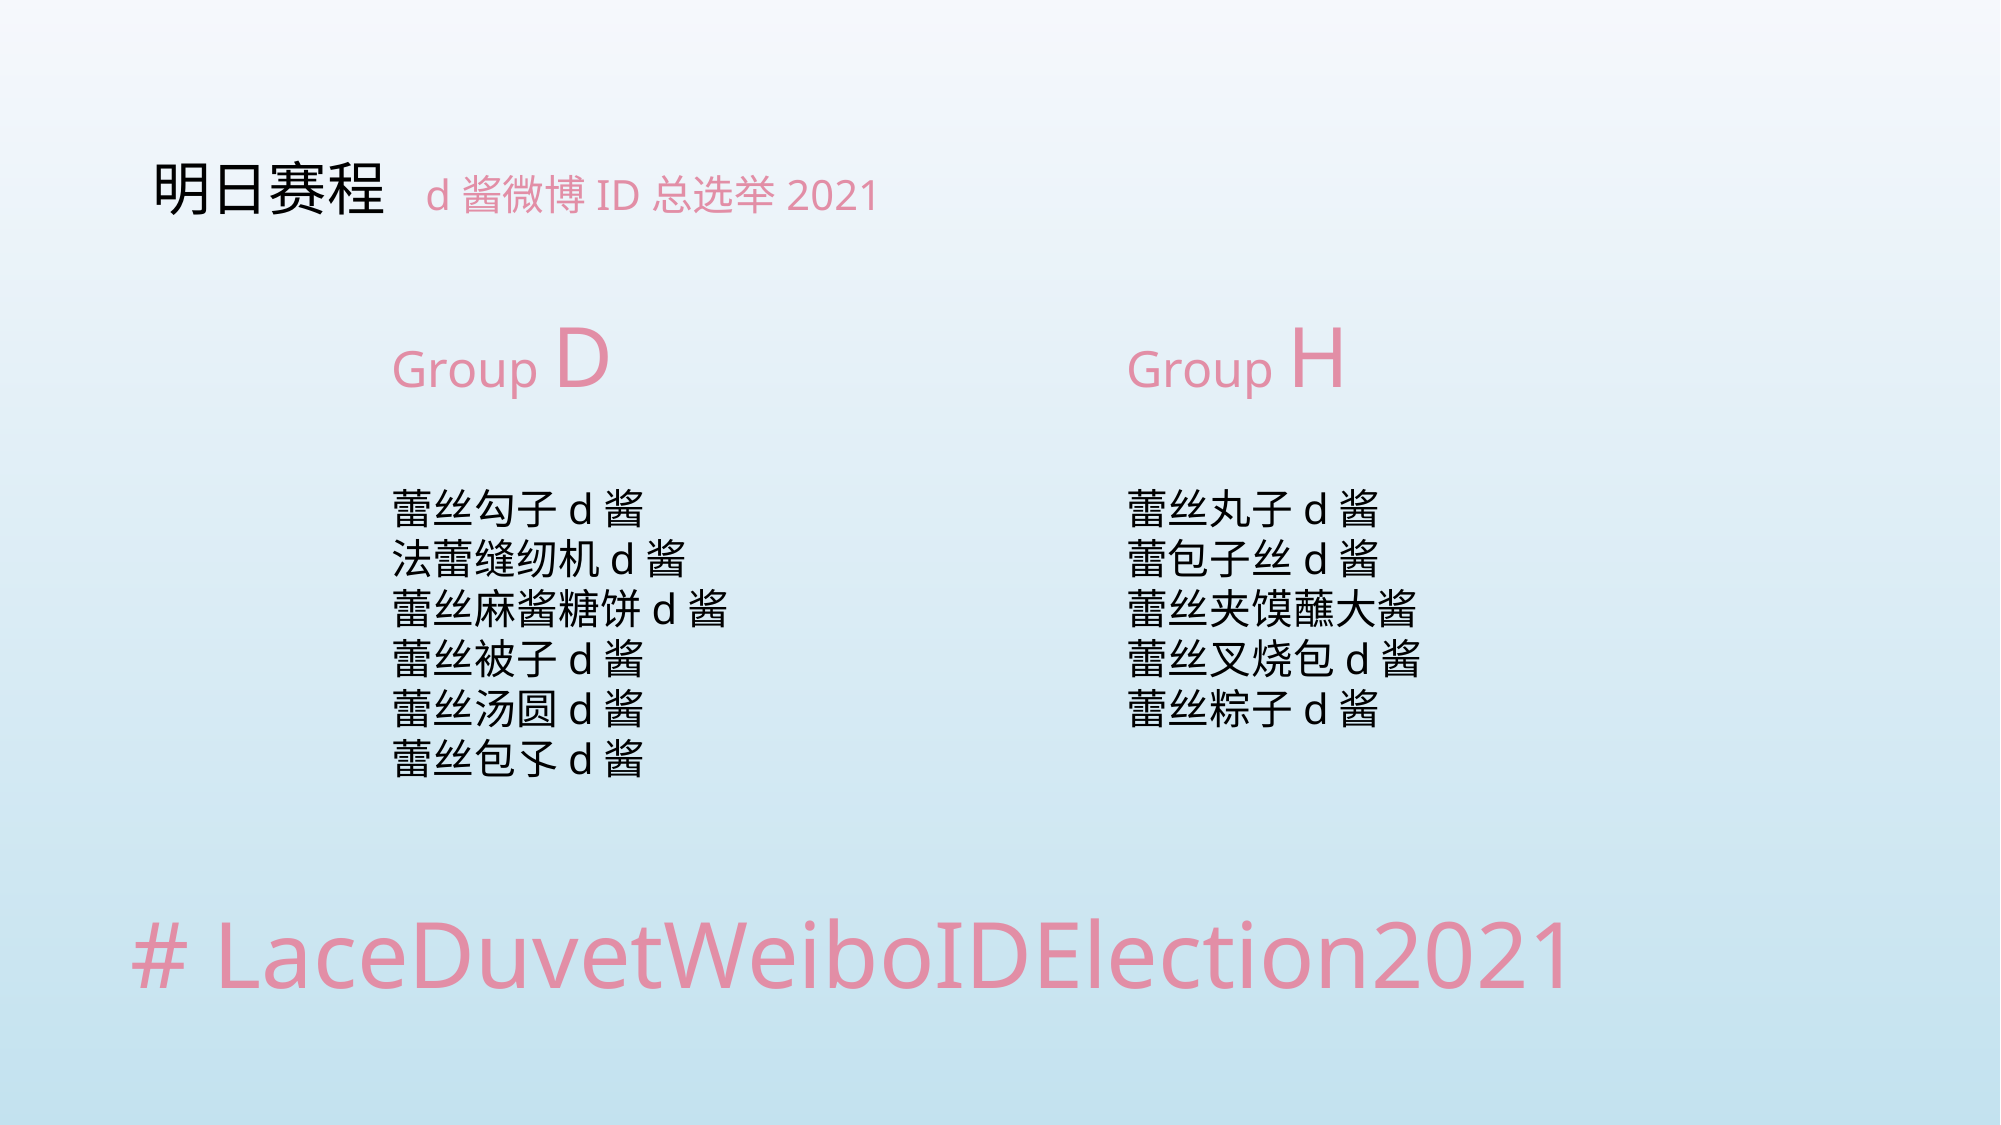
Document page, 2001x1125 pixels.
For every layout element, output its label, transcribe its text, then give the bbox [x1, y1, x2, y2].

text_box 蕾丝丸子d酱 蕾包子丝d酱 蕾丝夹馍蘸大酱 蕾丝叉烧包d酱 蕾丝粽子d酱 [1111, 475, 1544, 741]
list 明日赛程 d酱微博ID总选举2021 [137, 152, 1863, 235]
text_box Group H [1111, 296, 1483, 411]
title # LaceDuvetWeiboIDElection2021 [115, 850, 1841, 1068]
text_box Group D [376, 296, 748, 411]
text_box 蕾丝勾子d酱 法蕾缝纫机d酱 蕾丝麻酱糖饼d酱 蕾丝被子d酱 蕾丝汤圆d酱 蕾丝包孓d酱 [376, 475, 810, 791]
